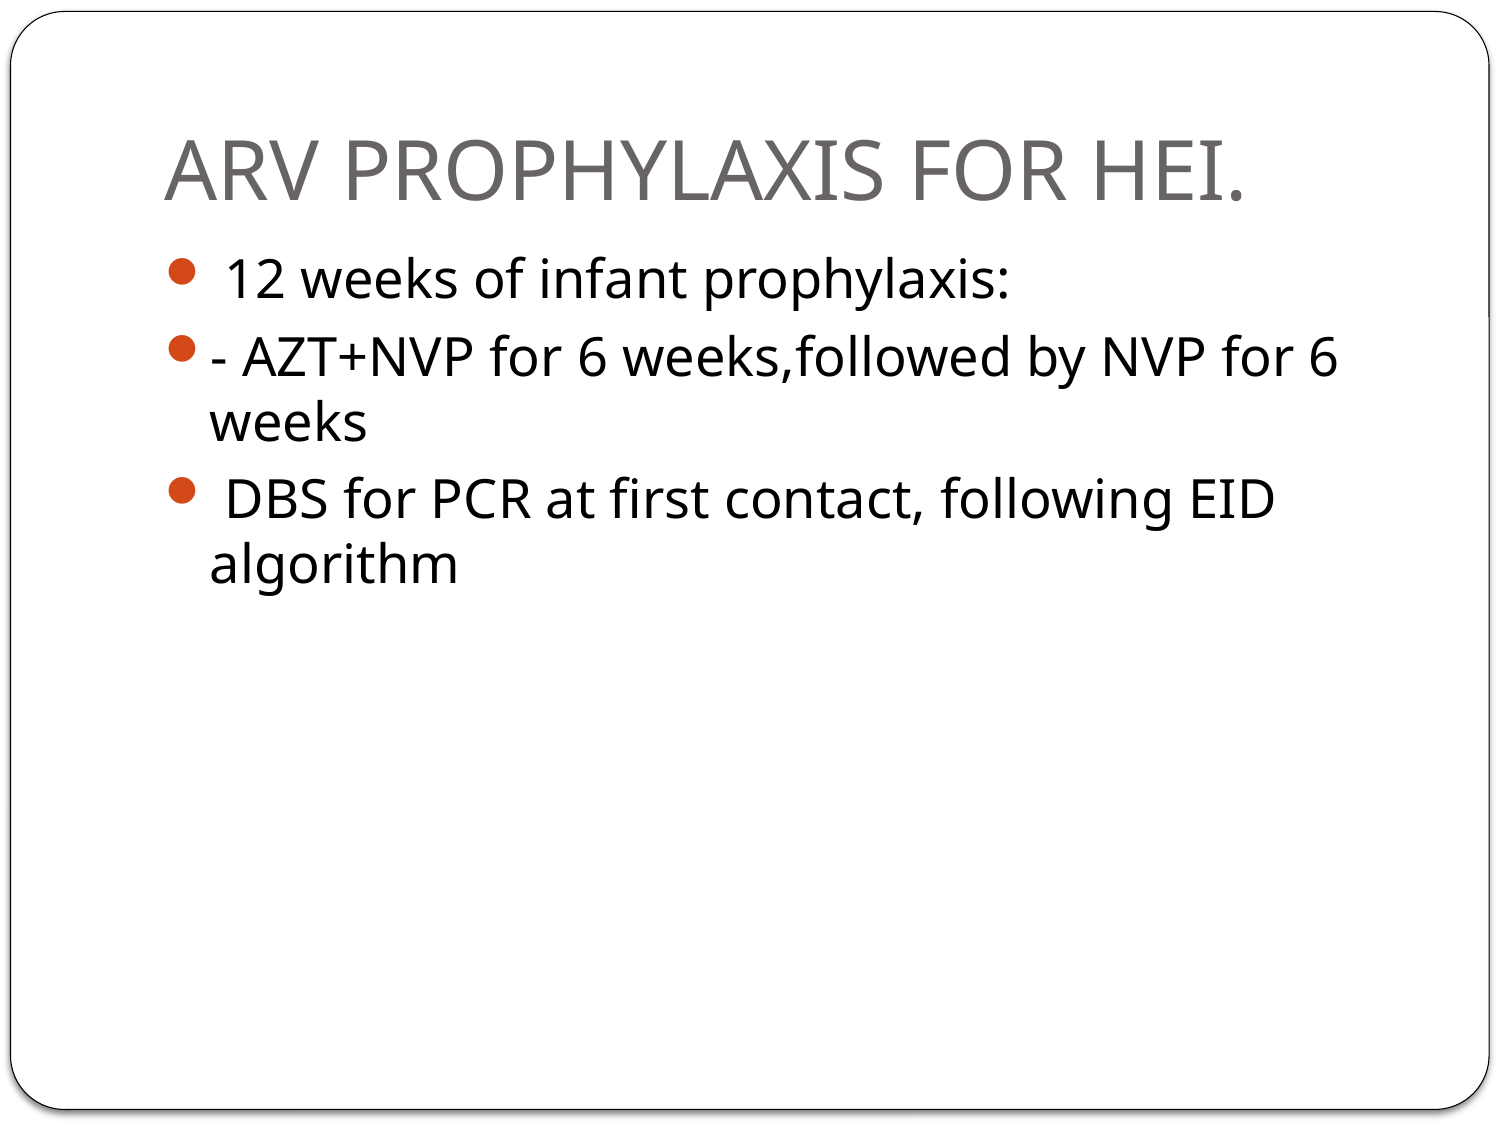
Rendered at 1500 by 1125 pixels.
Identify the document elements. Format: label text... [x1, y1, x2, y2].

list 12 weeks of infant prophylaxis: - AZT+NVP for 6 weeks,followed by NVP for 6 weeks DBS for PCR at first contact, following EID algorithm [150, 237, 1425, 988]
title ARV PROPHYLAXIS FOR HEI. [150, 45, 1425, 233]
